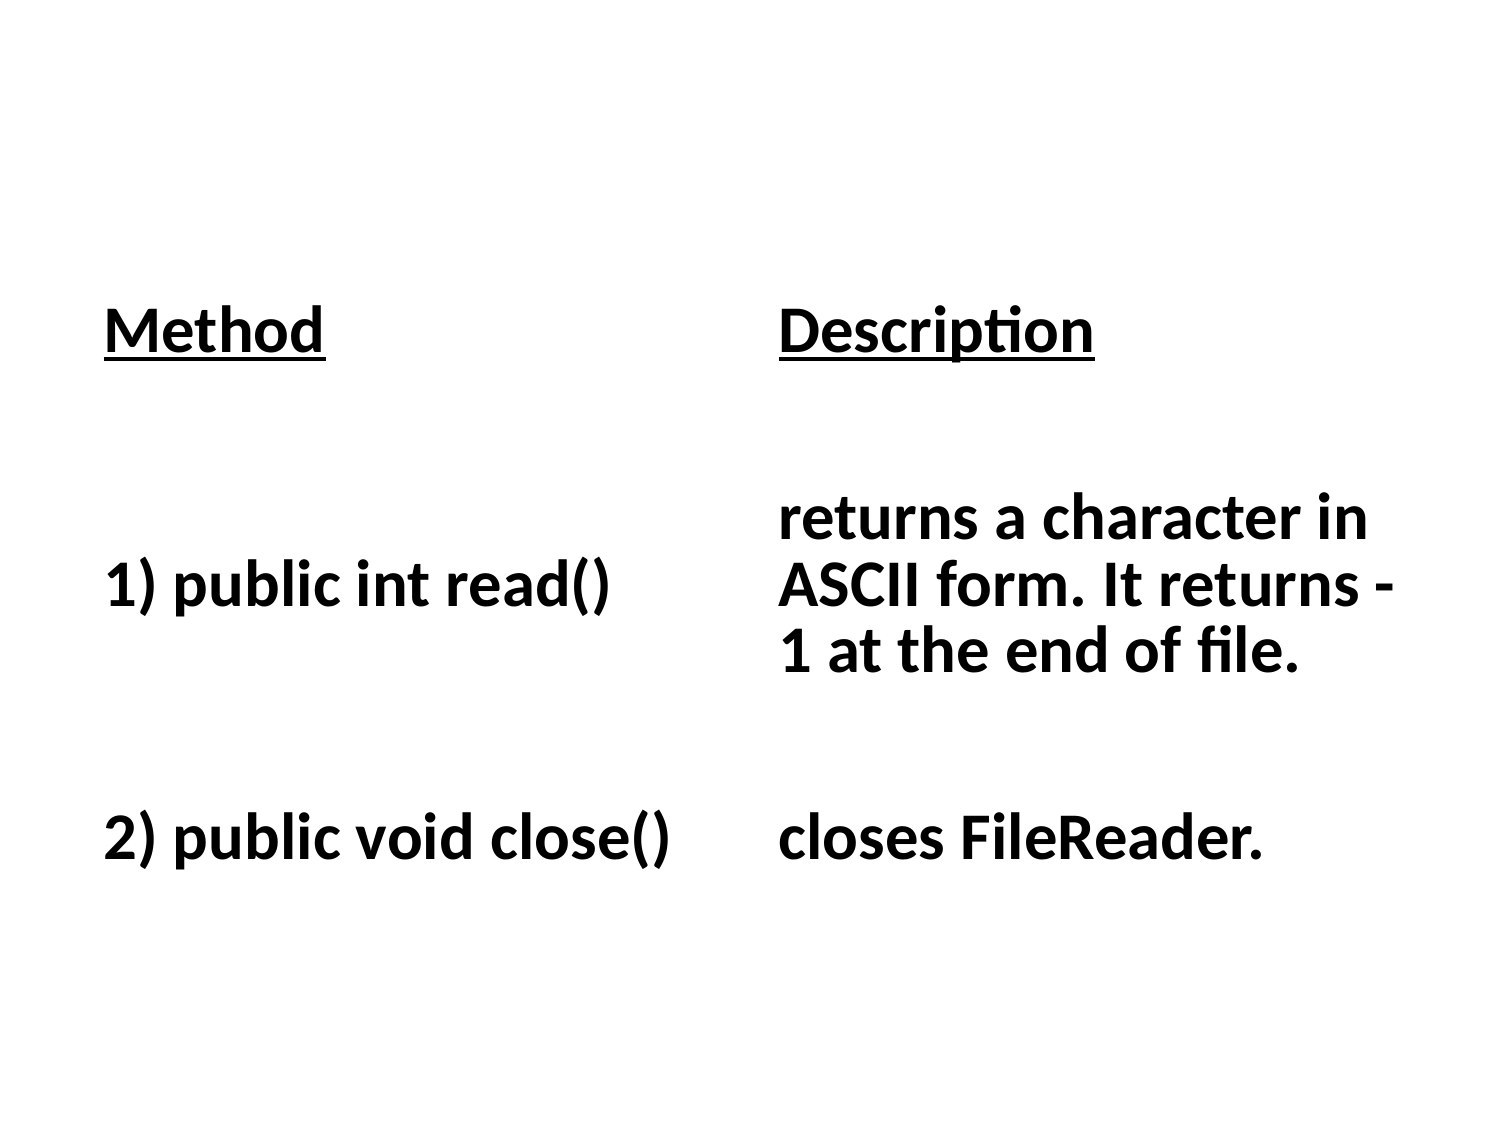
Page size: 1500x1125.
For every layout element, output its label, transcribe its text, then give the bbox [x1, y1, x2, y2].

table_cell returns a character in ASCII form. It returns -1 at the end of file. [764, 428, 1439, 751]
table_header Method [89, 244, 764, 428]
table_header Description [764, 244, 1439, 428]
table_cell 2) public void close() [89, 751, 764, 935]
table_cell 1) public int read() [89, 428, 764, 751]
table_cell closes FileReader. [764, 751, 1439, 935]
